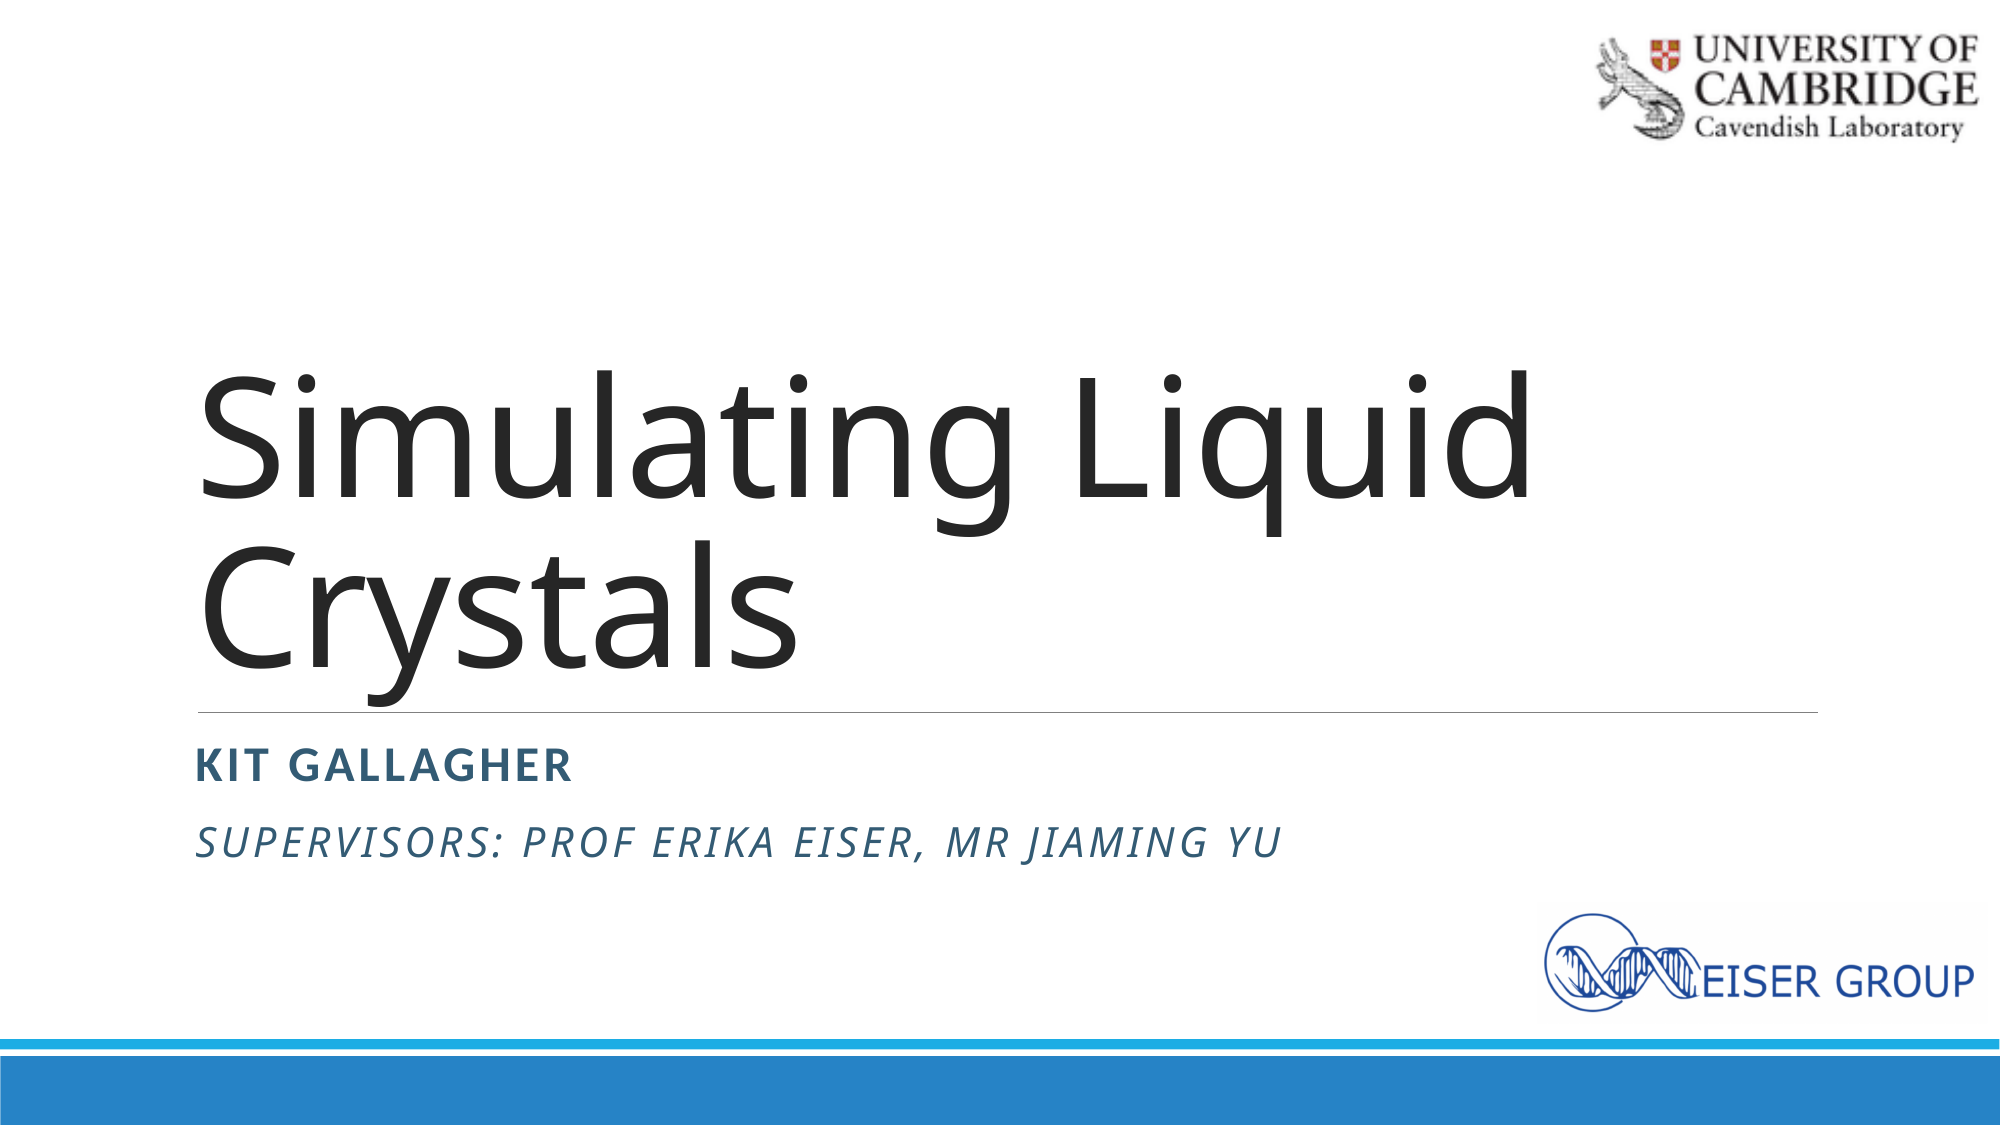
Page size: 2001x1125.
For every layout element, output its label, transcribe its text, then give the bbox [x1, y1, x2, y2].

picture [1579, 8, 1988, 163]
subtitle Kit Gallagher Supervisors: Prof Erika Eiser, Mr Jiaming Yu [180, 730, 1831, 919]
picture [1537, 902, 1988, 1024]
title Simulating Liquid Crystals [180, 124, 1830, 710]
